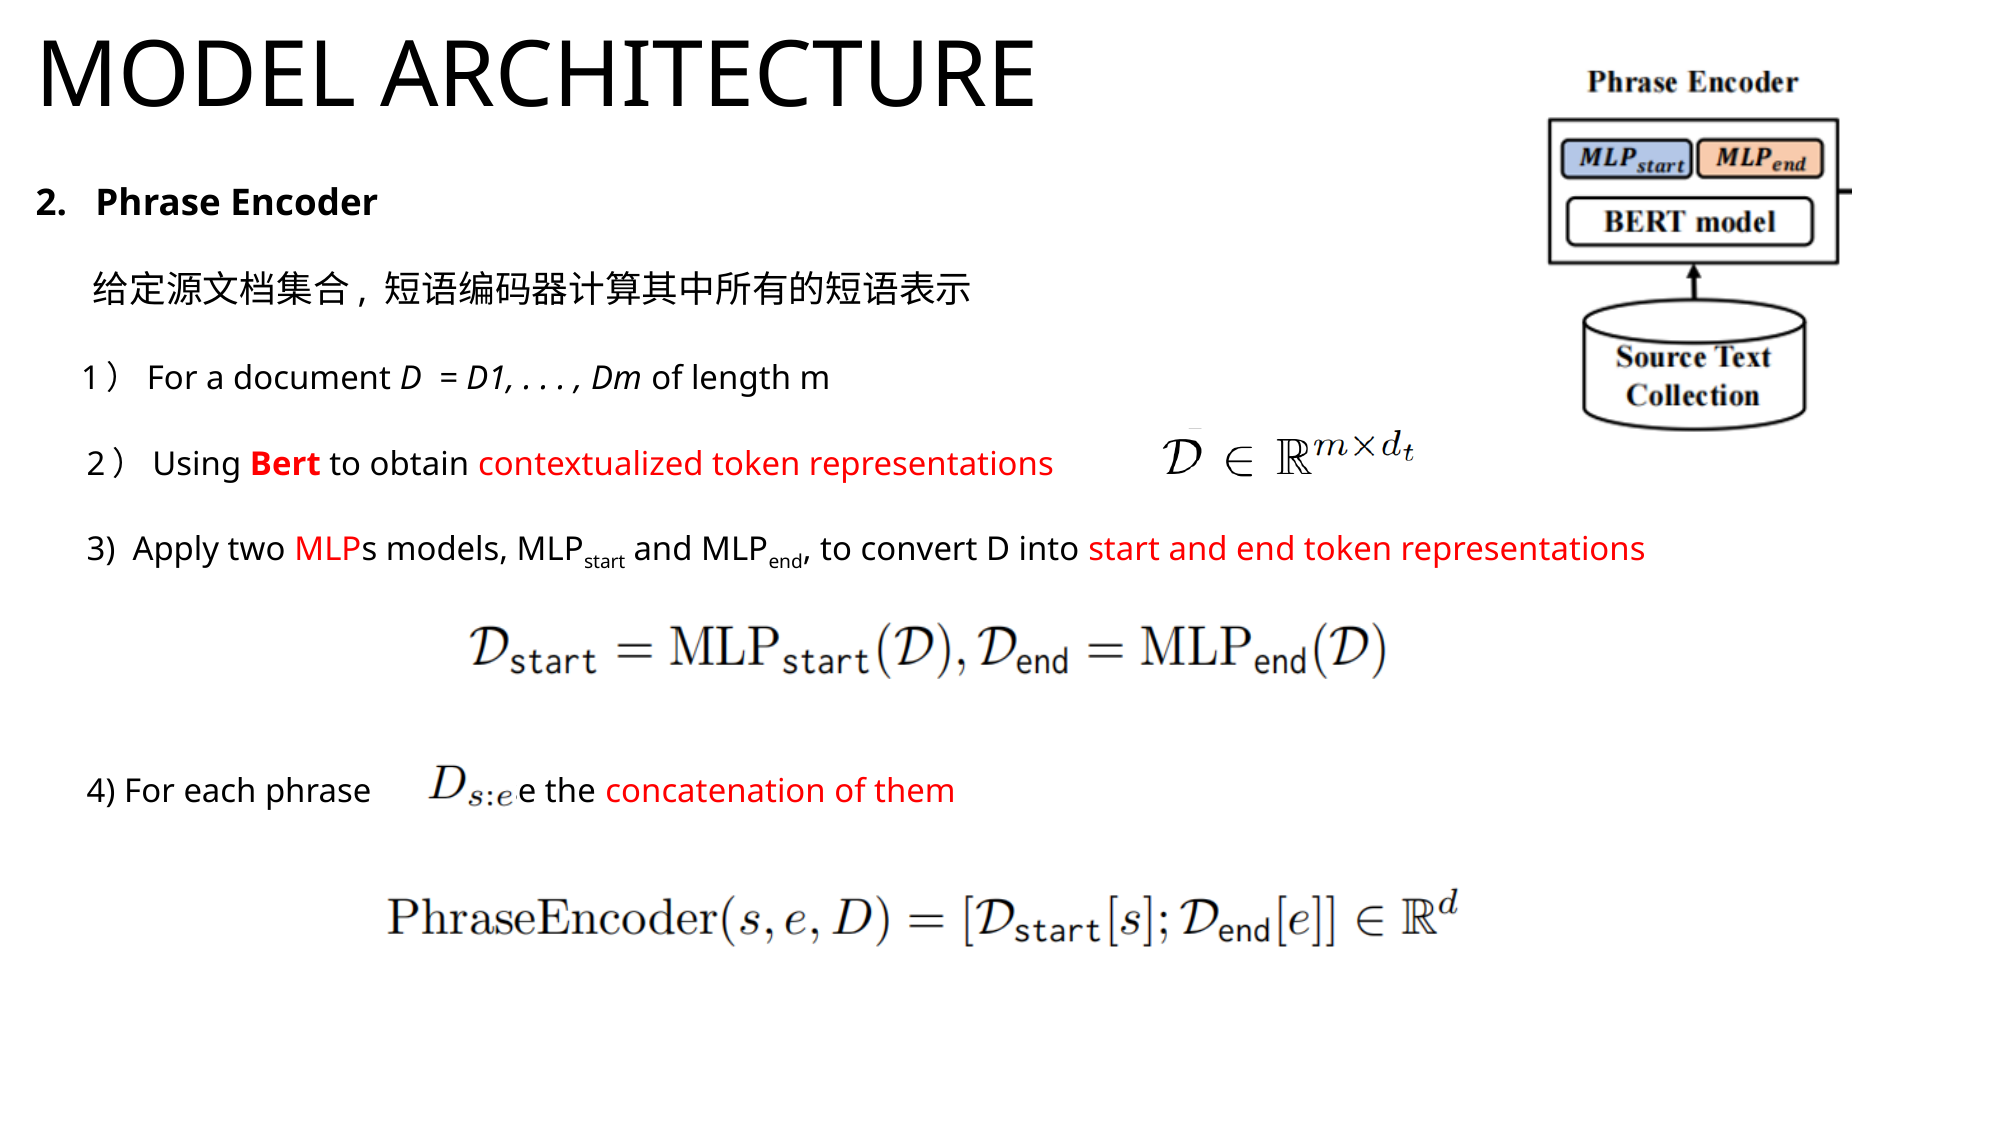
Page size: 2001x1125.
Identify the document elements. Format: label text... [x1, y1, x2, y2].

text_box 2. Phrase Encoder 给定源文档集合, 短语编码器计算其中所有的短语表示 1）For a document D = D1, . . . , Dm of length m 2）Using Bert to obtain contextualized token representations 3) Apply two MLPs models, MLPstart and MLPend, to convert D into start and end token representations 4) For each phrase , use the concatenation of them [20, 144, 2000, 821]
picture [1515, 37, 1852, 449]
picture [422, 748, 516, 821]
title MODEL ARCHITECTURE [20, 0, 1746, 144]
picture [1156, 428, 1418, 480]
picture [450, 613, 1394, 686]
picture [360, 856, 1484, 967]
